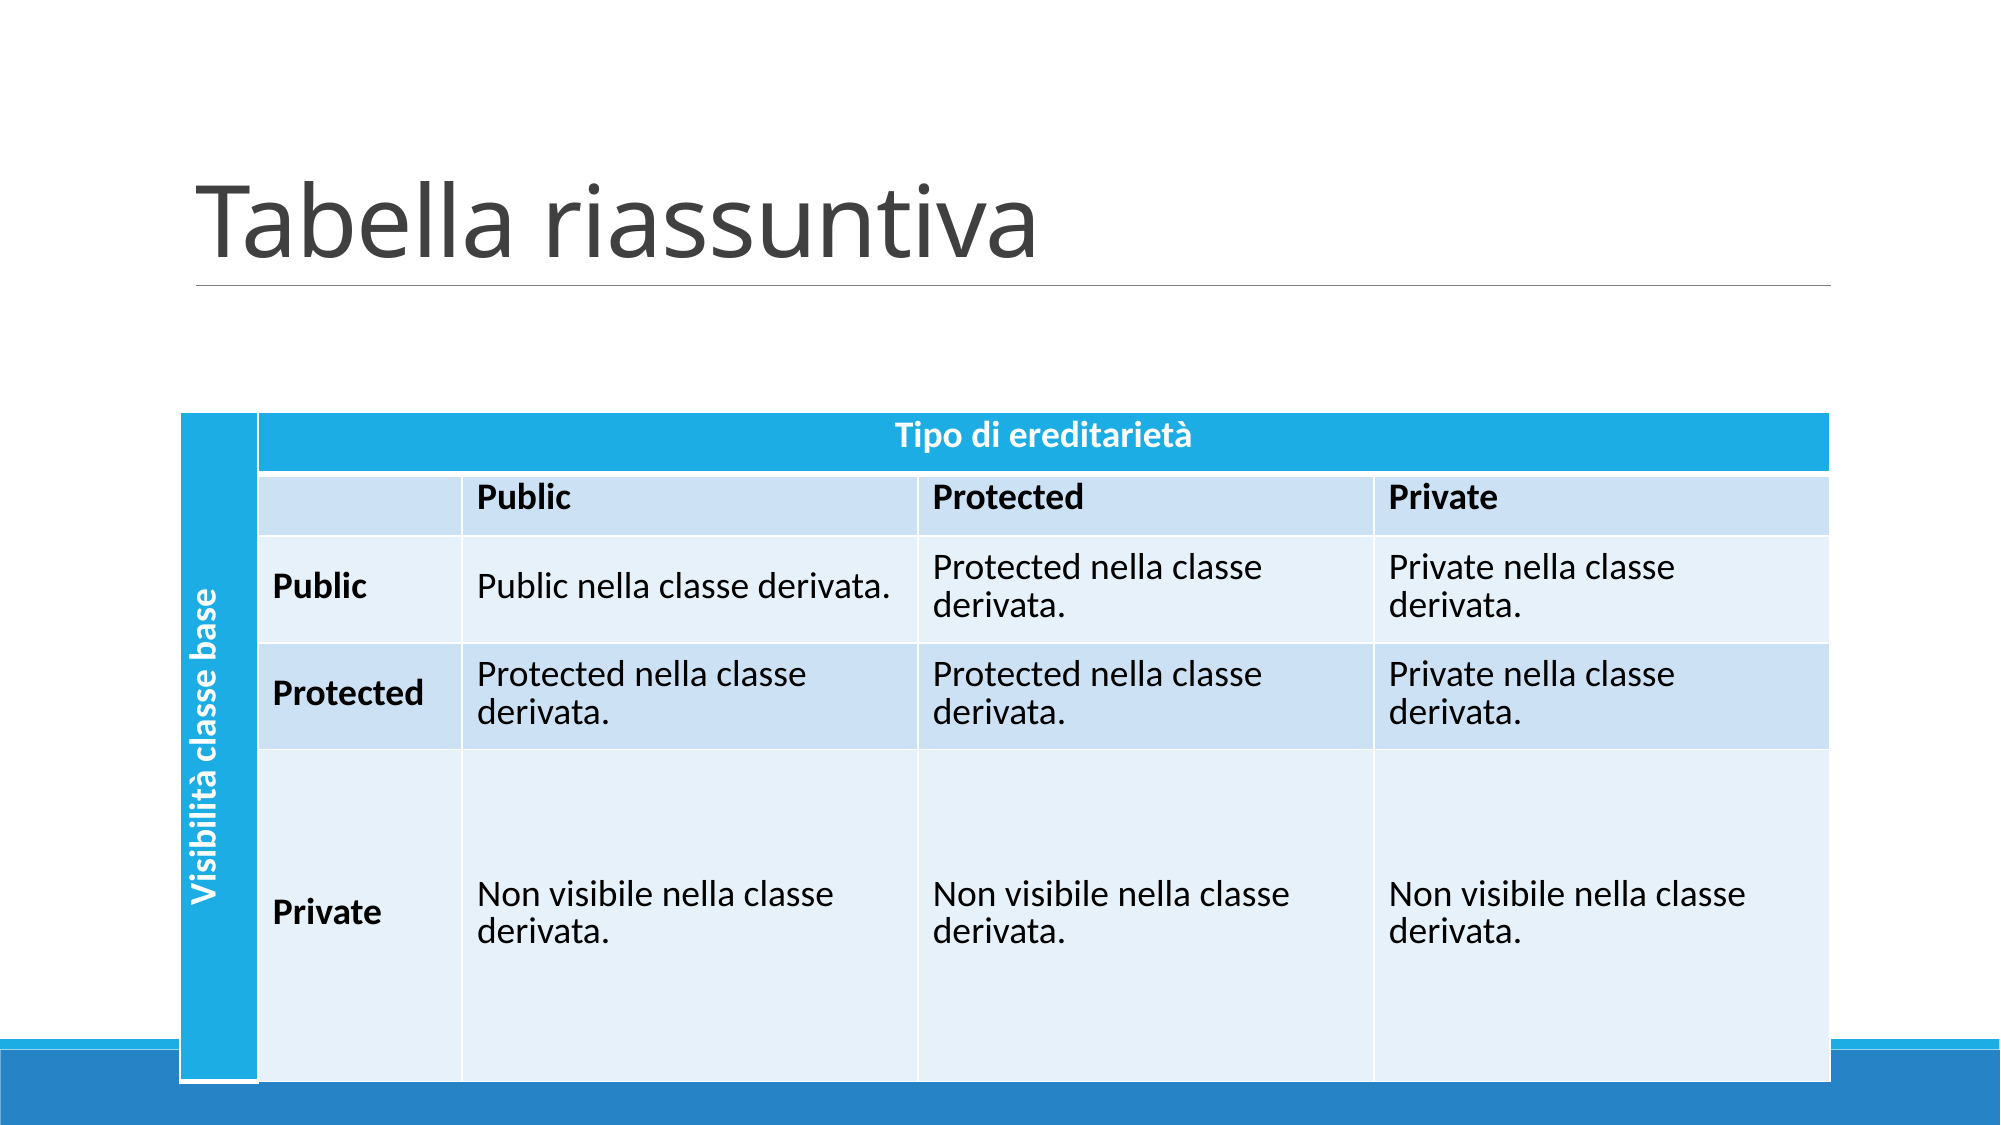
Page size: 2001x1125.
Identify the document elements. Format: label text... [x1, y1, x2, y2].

table_cell Protected nella classe derivata. [919, 644, 1373, 749]
table_header Tipo di ereditarietà [259, 413, 1829, 471]
table_cell Private [1375, 477, 1829, 535]
table_cell Private nella classe derivata. [1375, 644, 1829, 749]
title Tabella riassuntiva [180, 47, 1830, 285]
table_cell Protected nella classe derivata. [919, 537, 1373, 642]
table_cell Non visibile nella classe derivata. [919, 750, 1373, 1081]
table_cell Protected [919, 477, 1373, 535]
table_cell Public [463, 477, 917, 535]
table_cell Public nella classe derivata. [463, 537, 917, 642]
table_cell Public [259, 537, 461, 642]
table_cell Non visibile nella classe derivata. [1375, 750, 1829, 1081]
table_cell Private [259, 750, 461, 1081]
table_cell Protected nella classe derivata. [463, 644, 917, 749]
table_cell [259, 477, 461, 535]
table_cell Non visibile nella classe derivata. [463, 750, 917, 1081]
table_cell Private nella classe derivata. [1375, 537, 1829, 642]
table_header Visibilità classe base [181, 413, 257, 1079]
table_cell Protected [259, 644, 461, 749]
